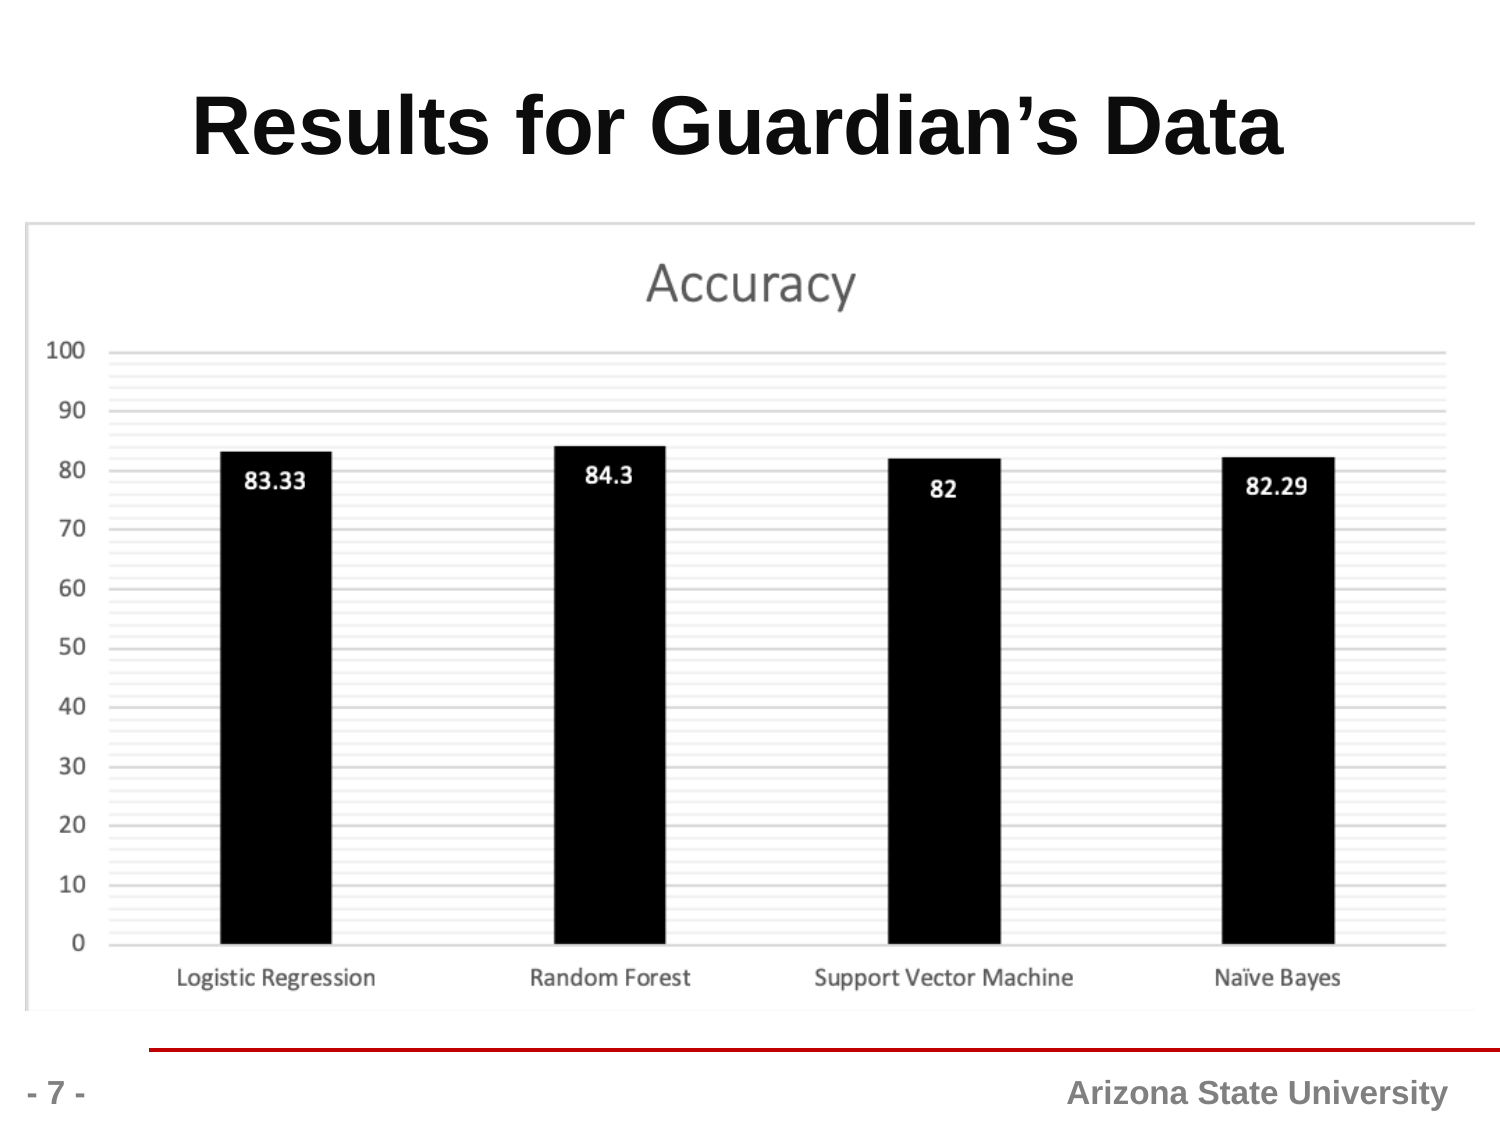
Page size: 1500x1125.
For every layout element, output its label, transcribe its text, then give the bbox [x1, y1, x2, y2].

text_box Results for Guardian’s Data [148, 56, 1352, 197]
slide_number - ‹#› - [0, 1064, 113, 1125]
picture [24, 221, 1476, 1012]
